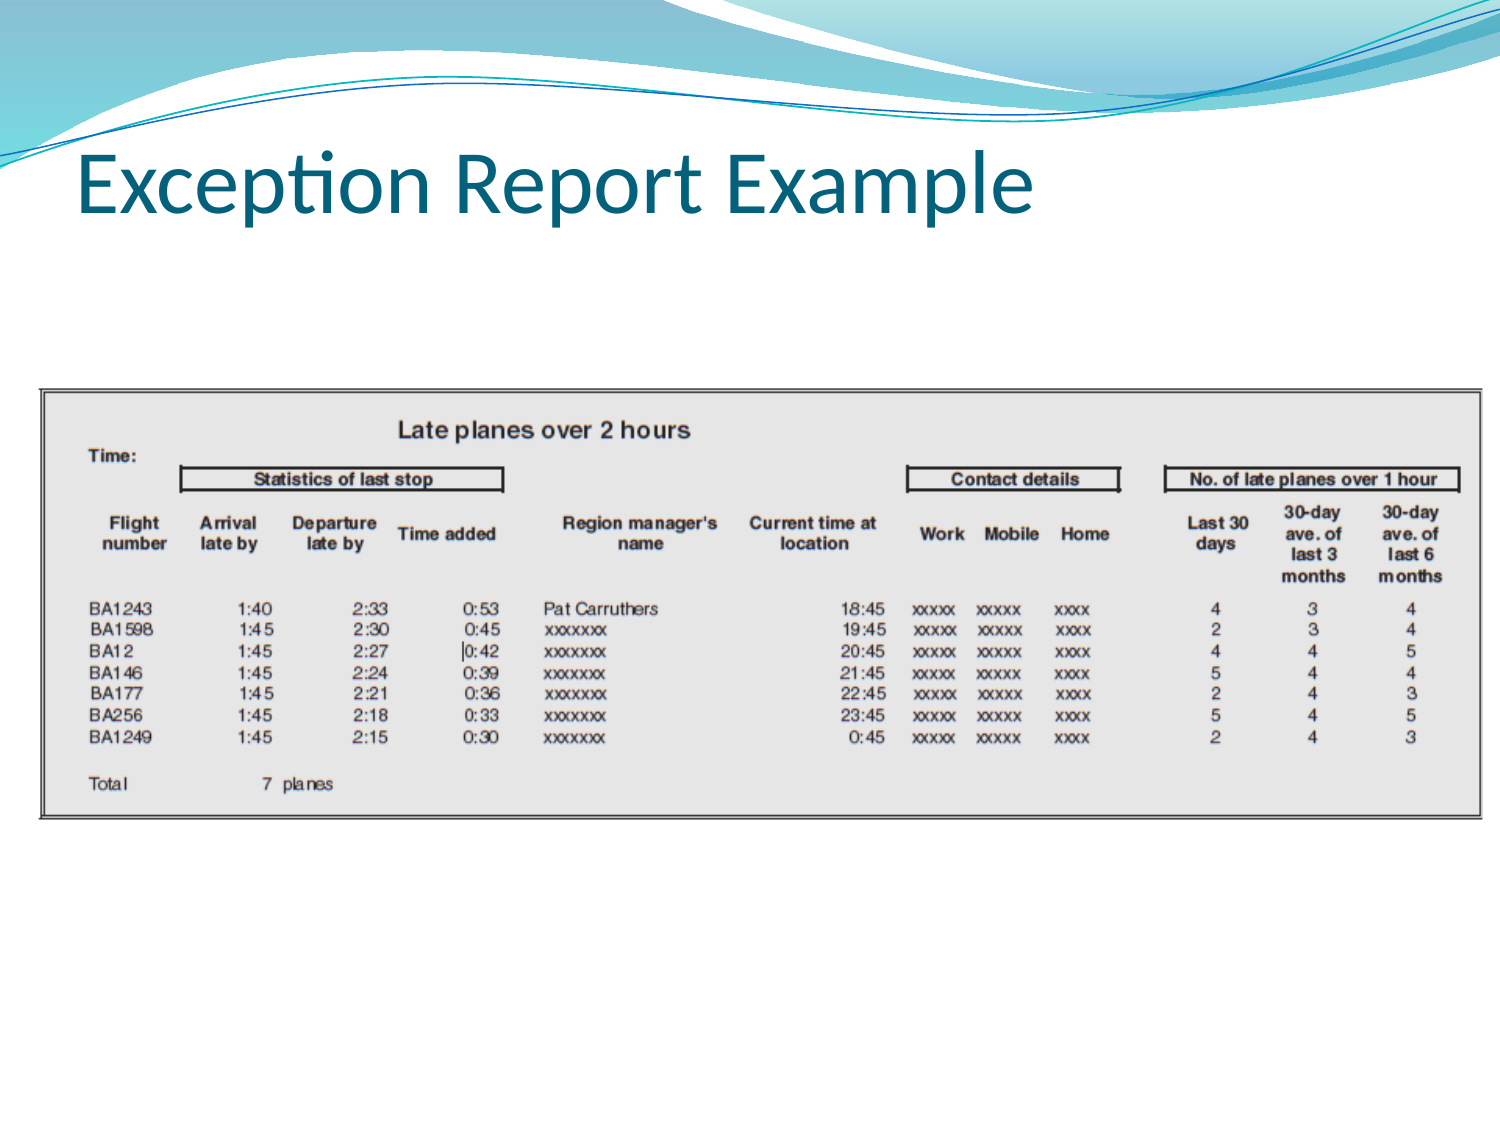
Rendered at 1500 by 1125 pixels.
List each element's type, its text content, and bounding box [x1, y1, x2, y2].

title Exception Report Example [75, 115, 1425, 232]
picture [34, 383, 1483, 826]
